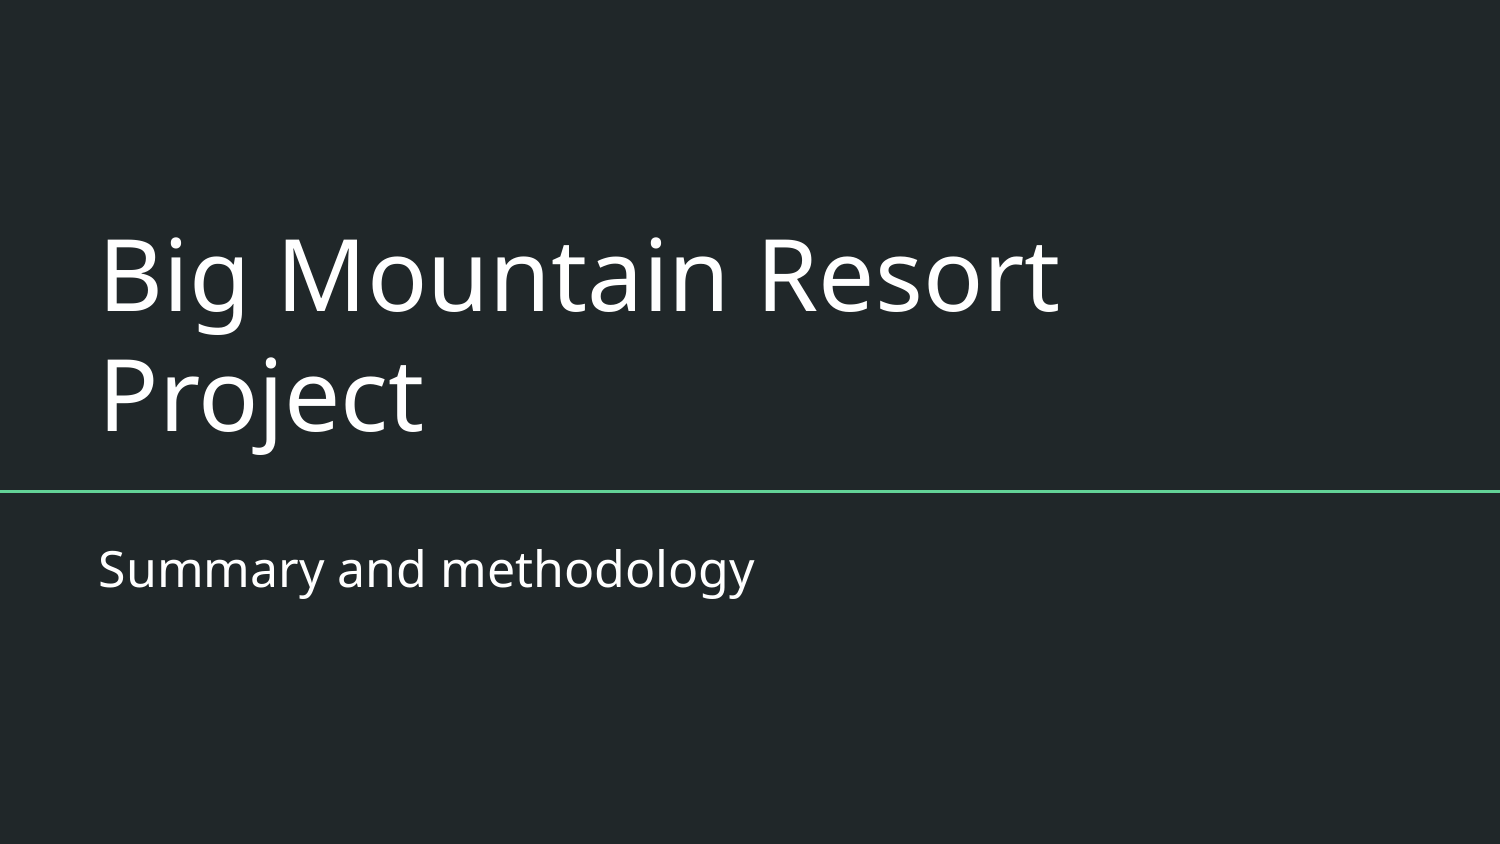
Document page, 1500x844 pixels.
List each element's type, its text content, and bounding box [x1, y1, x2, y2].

subtitle Summary and methodology [83, 522, 1417, 626]
title Big Mountain Resort Project [83, 206, 1417, 467]
